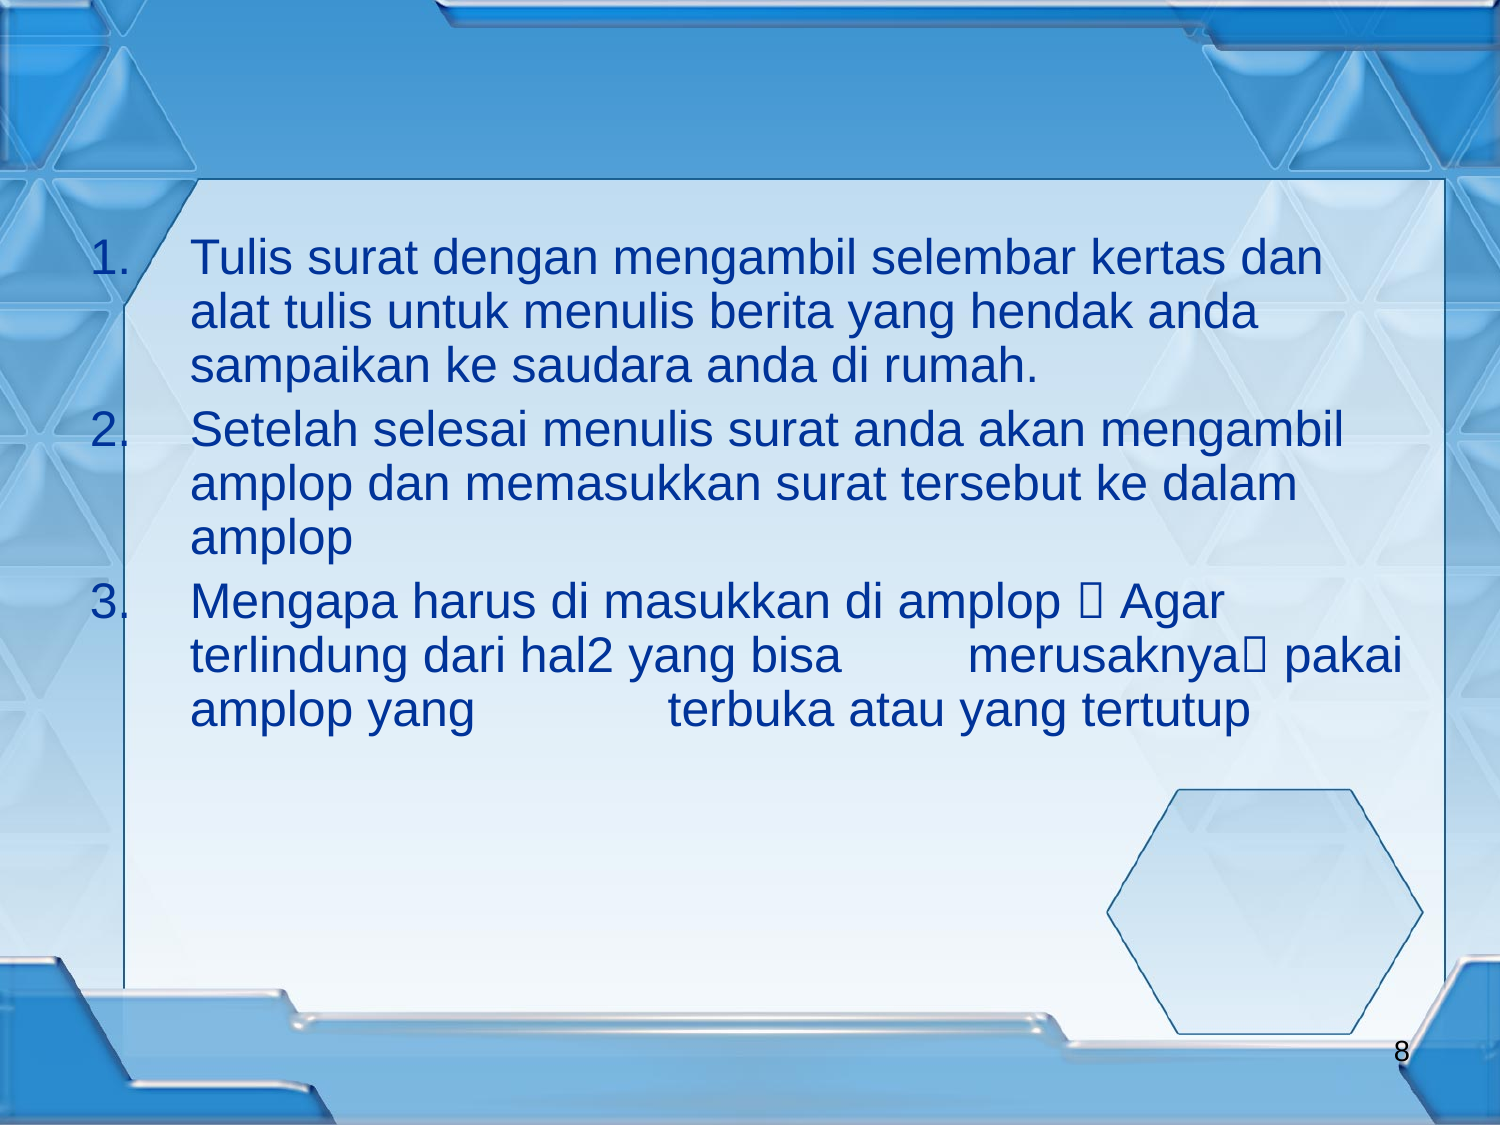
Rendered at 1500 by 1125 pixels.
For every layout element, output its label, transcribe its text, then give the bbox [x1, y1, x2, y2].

picture [0, 0, 1500, 1125]
text_box <number> [1074, 1024, 1425, 1103]
text_box Tulis surat dengan mengambil selembar kertas dan alat tulis untuk menulis berita yang hendak anda sampaikan ke saudara anda di rumah. Setelah selesai menulis surat anda akan mengambil amplop dan memasukkan surat tersebut ke dalam amplop Mengapa harus di masukkan di amplop  Agar terlindung dari hal2 yang bisa merusaknya pakai amplop yang terbuka atau yang tertutup [75, 90, 1425, 1005]
